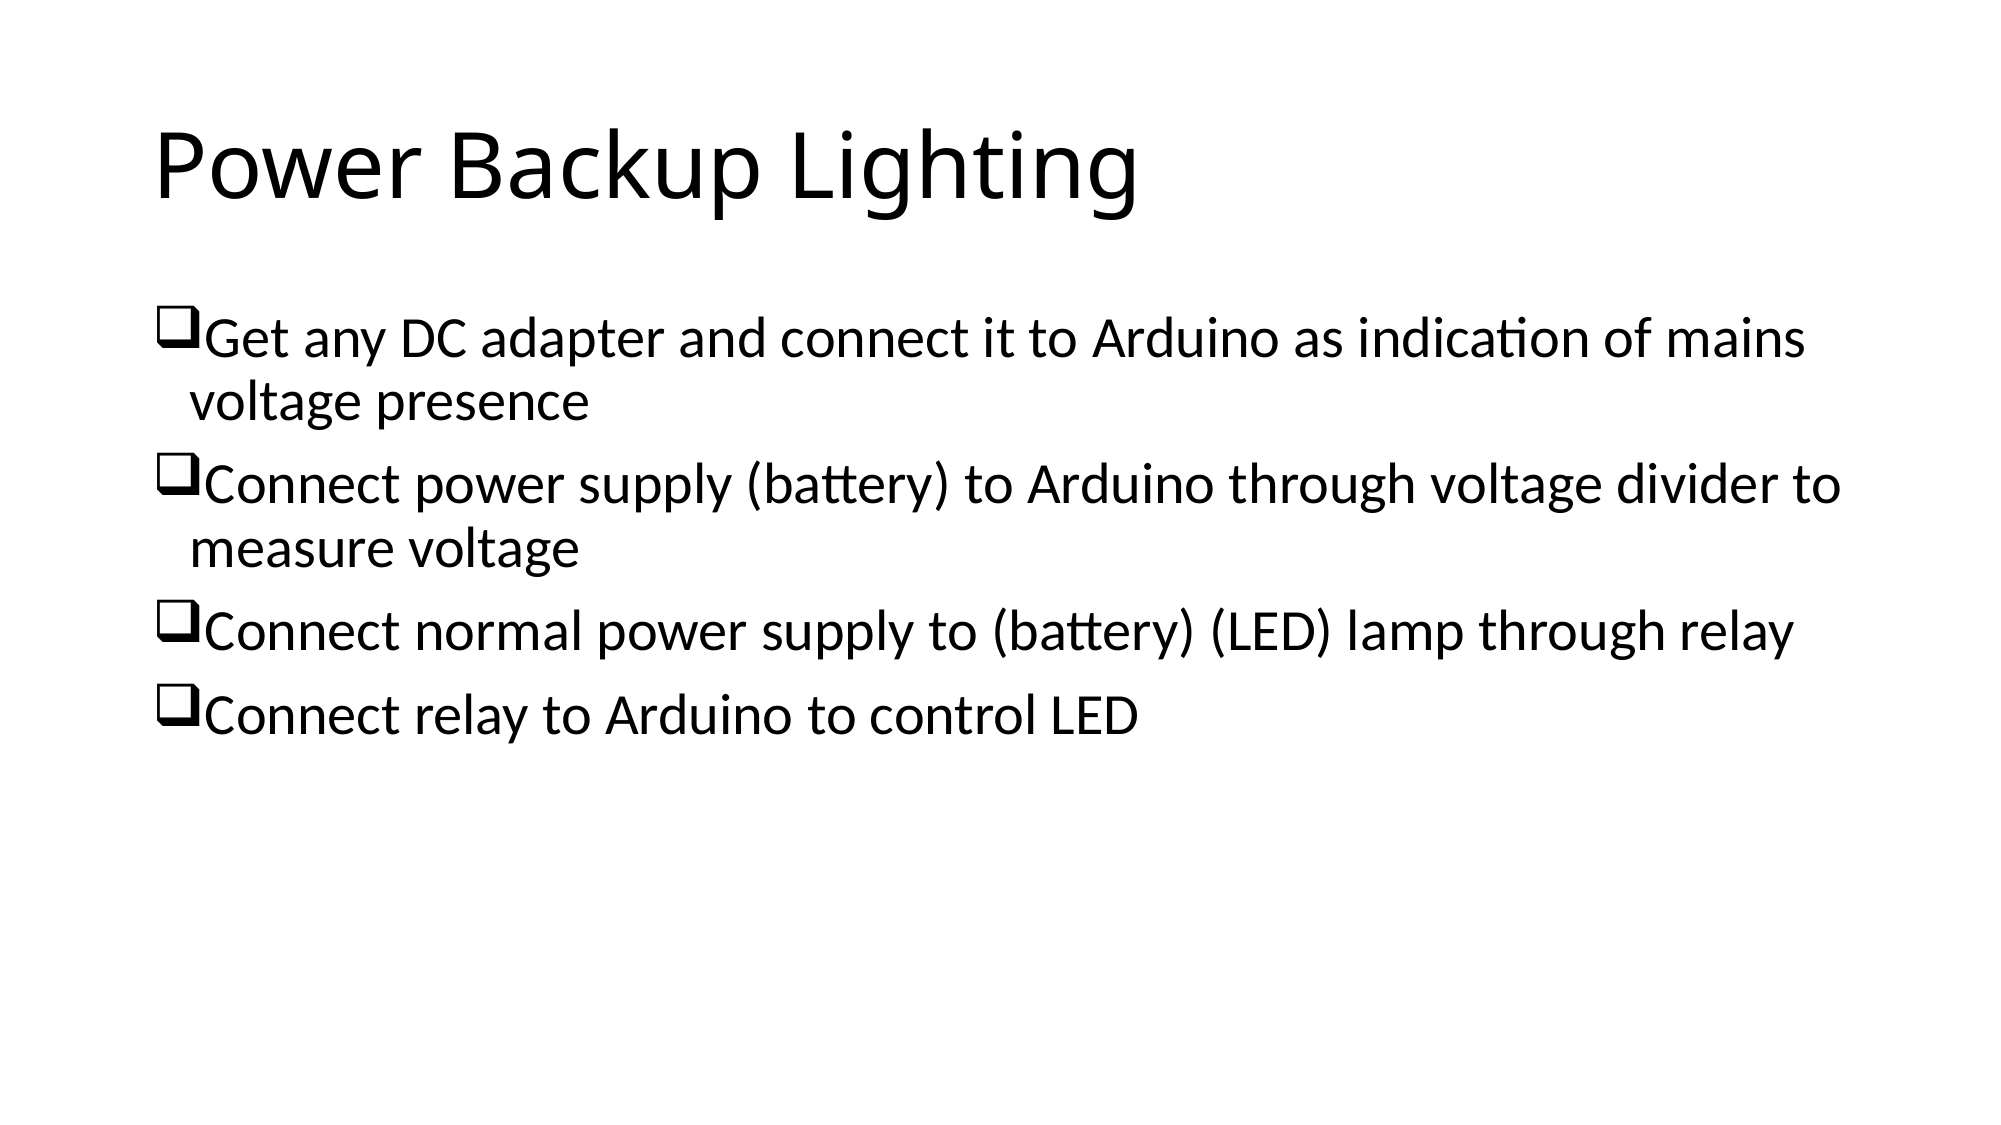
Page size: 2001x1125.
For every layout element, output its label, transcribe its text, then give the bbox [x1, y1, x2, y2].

list Get any DC adapter and connect it to Arduino as indication of mains voltage presence Connect power supply (battery) to Arduino through voltage divider to measure voltage Connect normal power supply to (battery) (LED) lamp through relay Connect relay to Arduino to control LED [137, 299, 1863, 1014]
title Power Backup Lighting [137, 59, 1863, 278]
